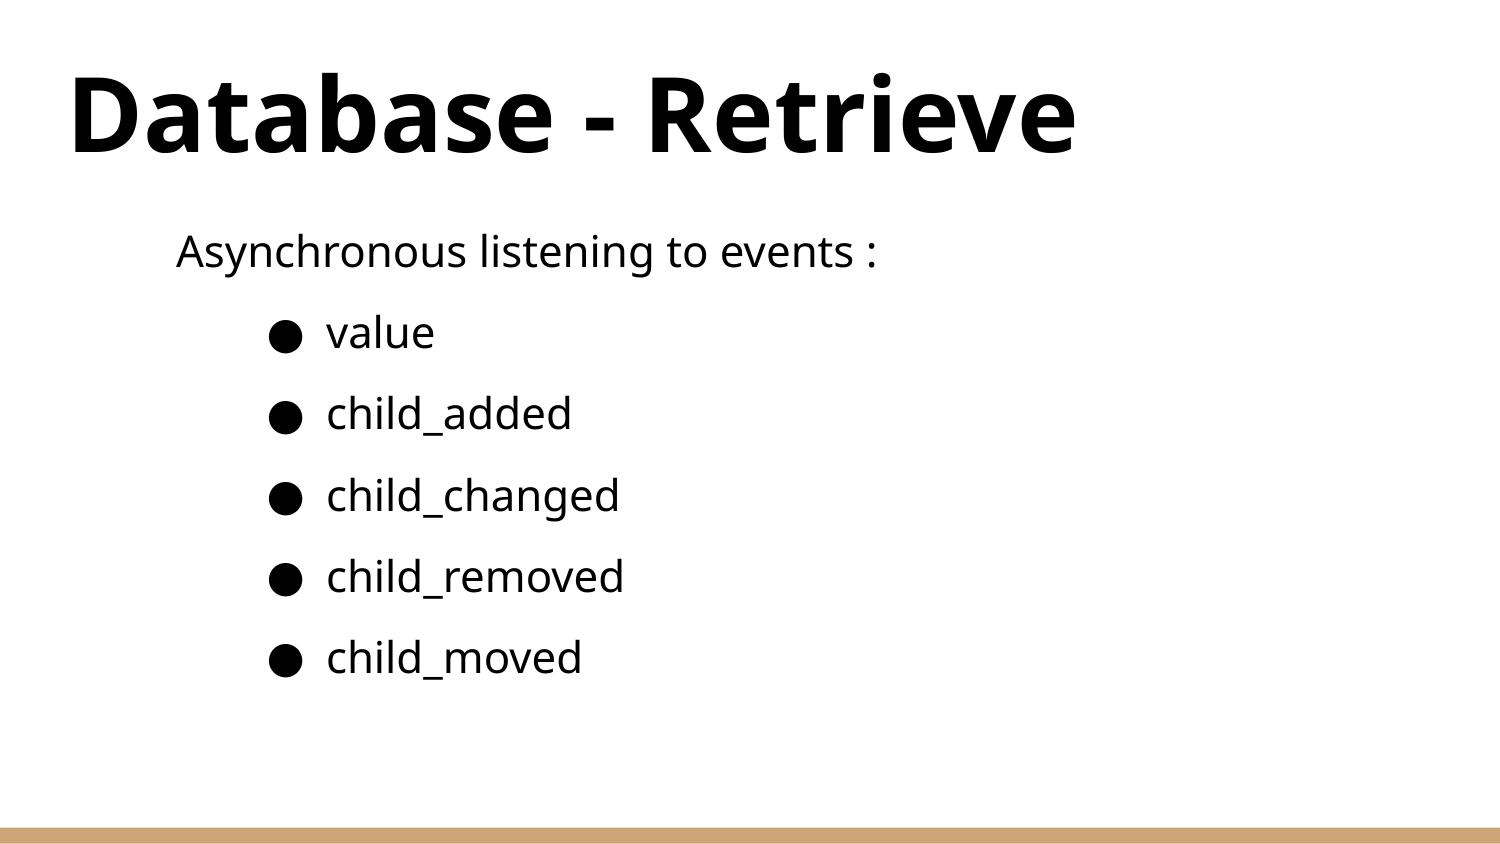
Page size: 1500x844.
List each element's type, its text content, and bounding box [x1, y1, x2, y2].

title Database - Retrieve [51, 51, 1449, 189]
list Asynchronous listening to events : value child_added child_changed child_removed child_moved [161, 200, 1449, 752]
